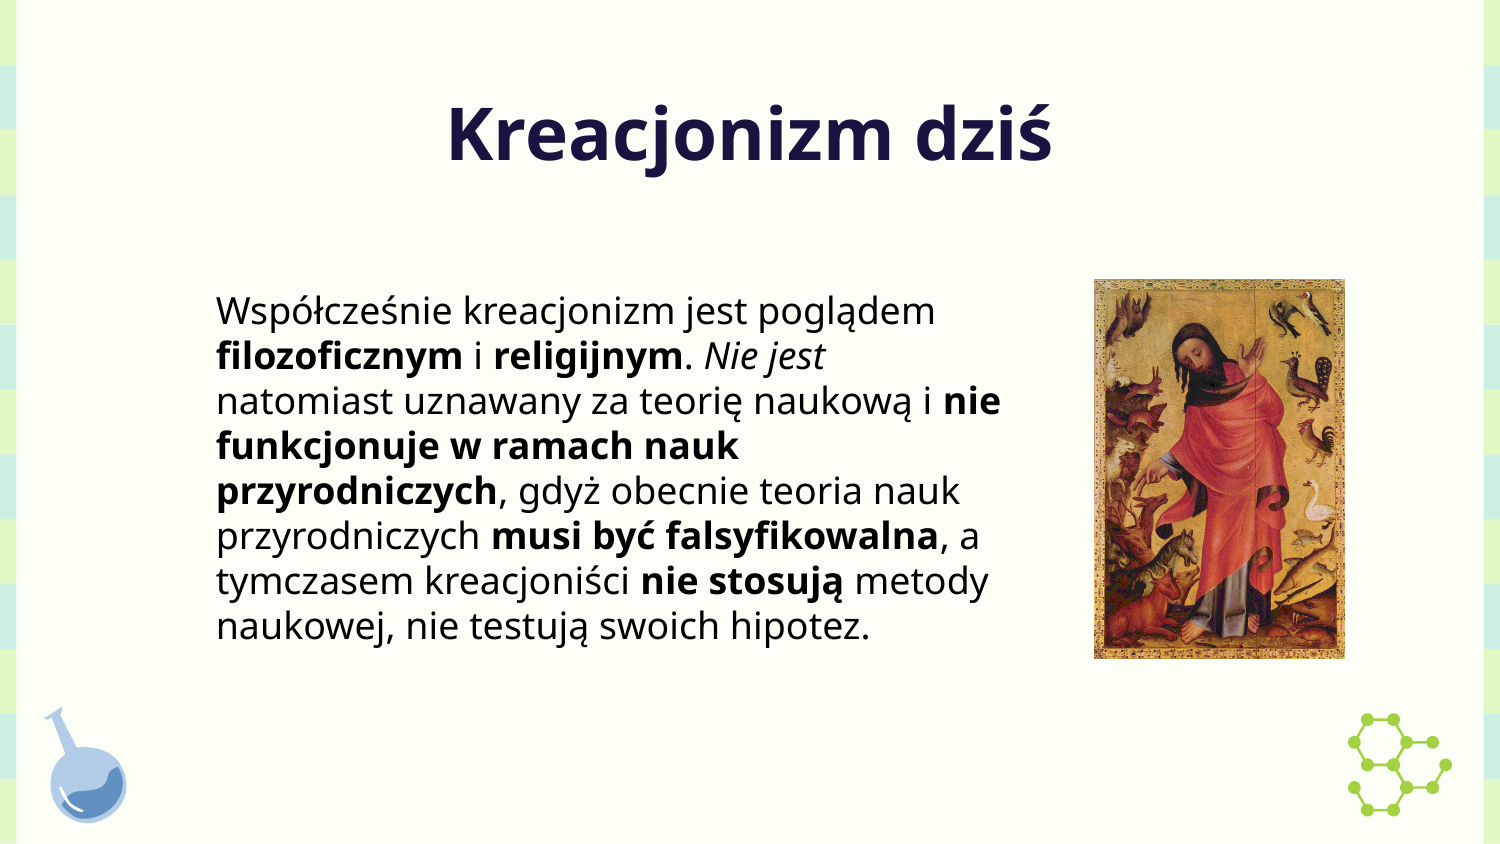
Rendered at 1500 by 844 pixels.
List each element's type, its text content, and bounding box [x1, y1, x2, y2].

picture [1093, 279, 1345, 659]
text_box Współcześnie kreacjonizm jest poglądem filozoficznym i religijnym. Nie jest natomiast uznawany za teorię naukową i nie funkcjonuje w ramach nauk przyrodniczych, gdyż obecnie teoria nauk przyrodniczych musi być falsyfikowalna, a tymczasem kreacjoniści nie stosują metody naukowej, nie testują swoich hipotez. [201, 279, 1029, 655]
title Kreacjonizm dziś [118, 72, 1382, 167]
